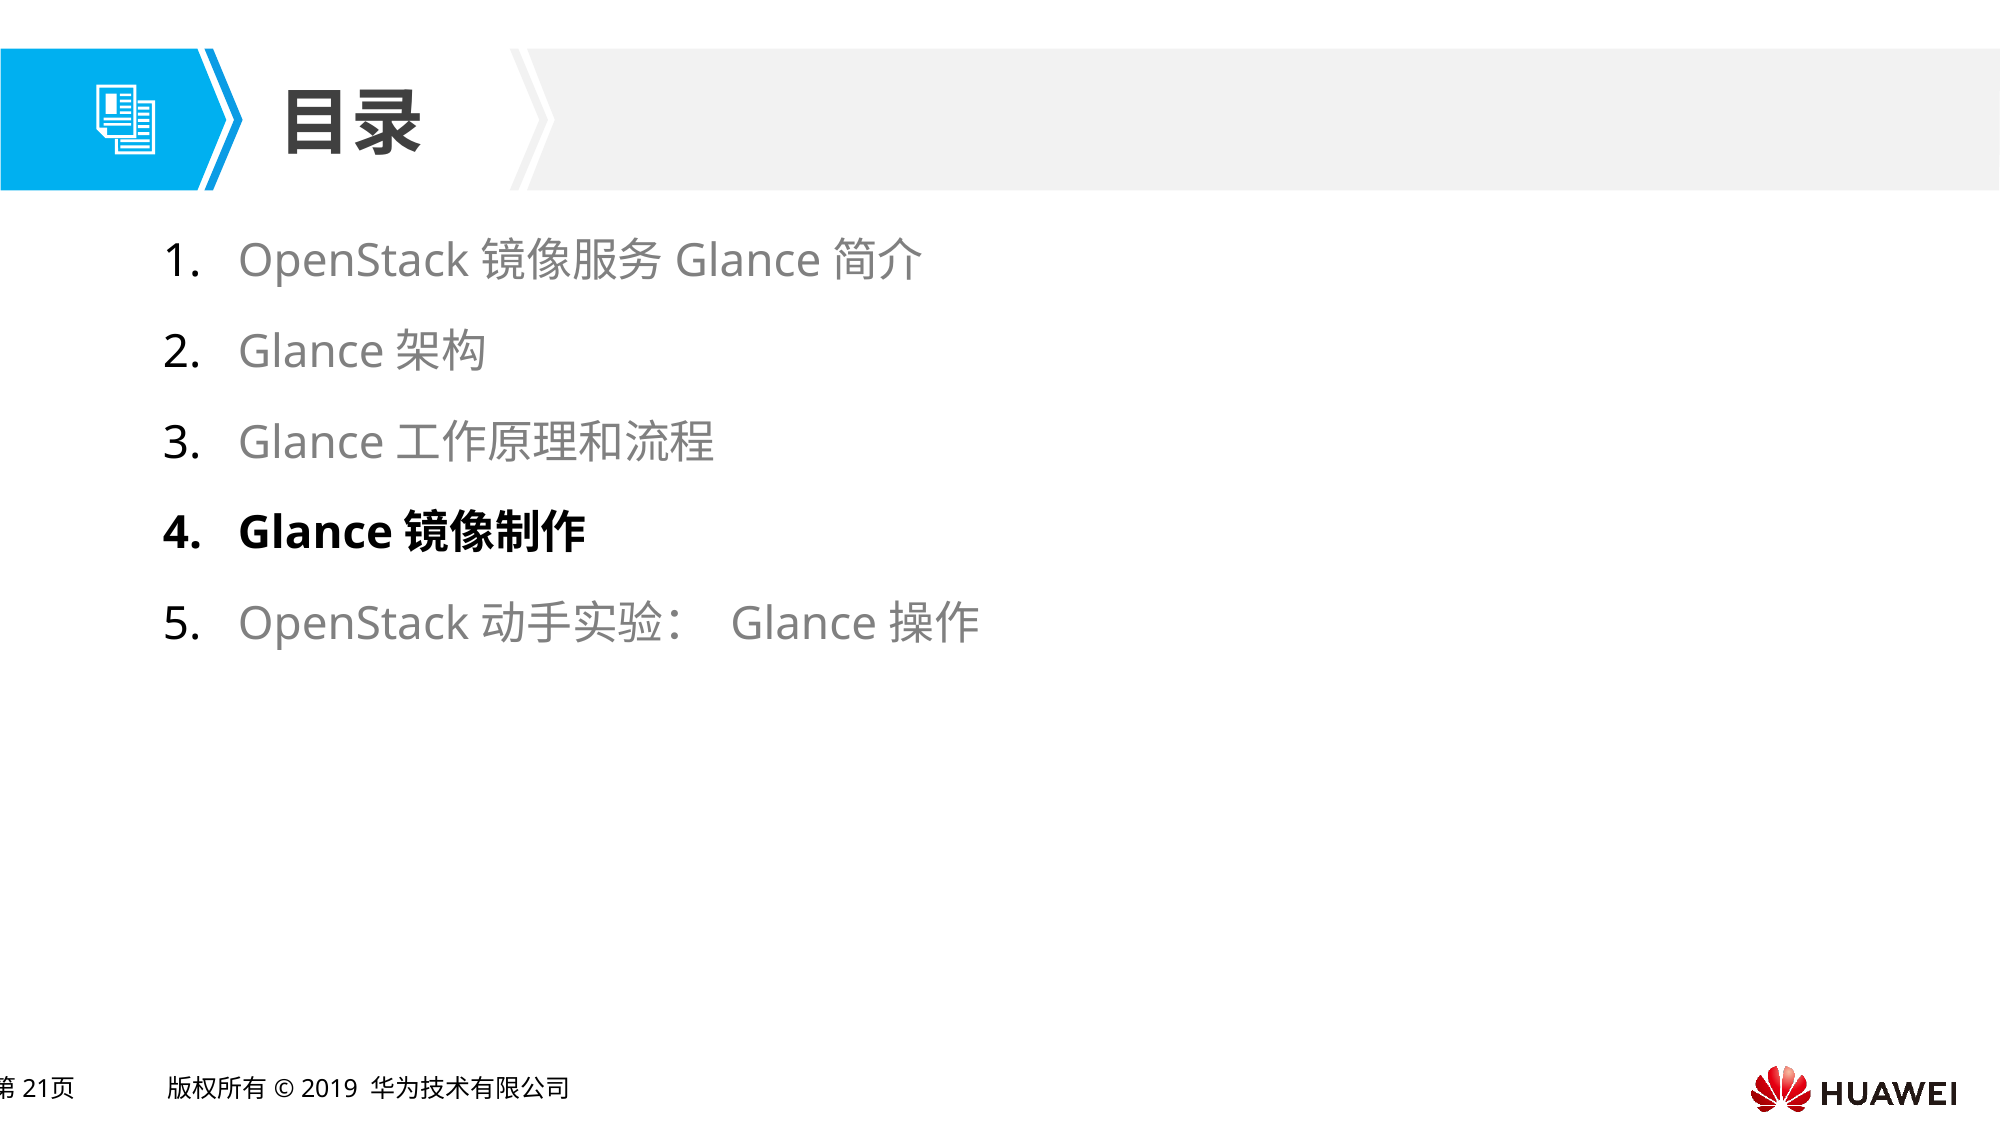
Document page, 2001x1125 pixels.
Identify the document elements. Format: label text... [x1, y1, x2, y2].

picture [1751, 1066, 1956, 1112]
list OpenStack镜像服务Glance简介 Glance架构 Glance工作原理和流程 Glance镜像制作 OpenStack动手实验： Glance操作 [149, 202, 1882, 971]
